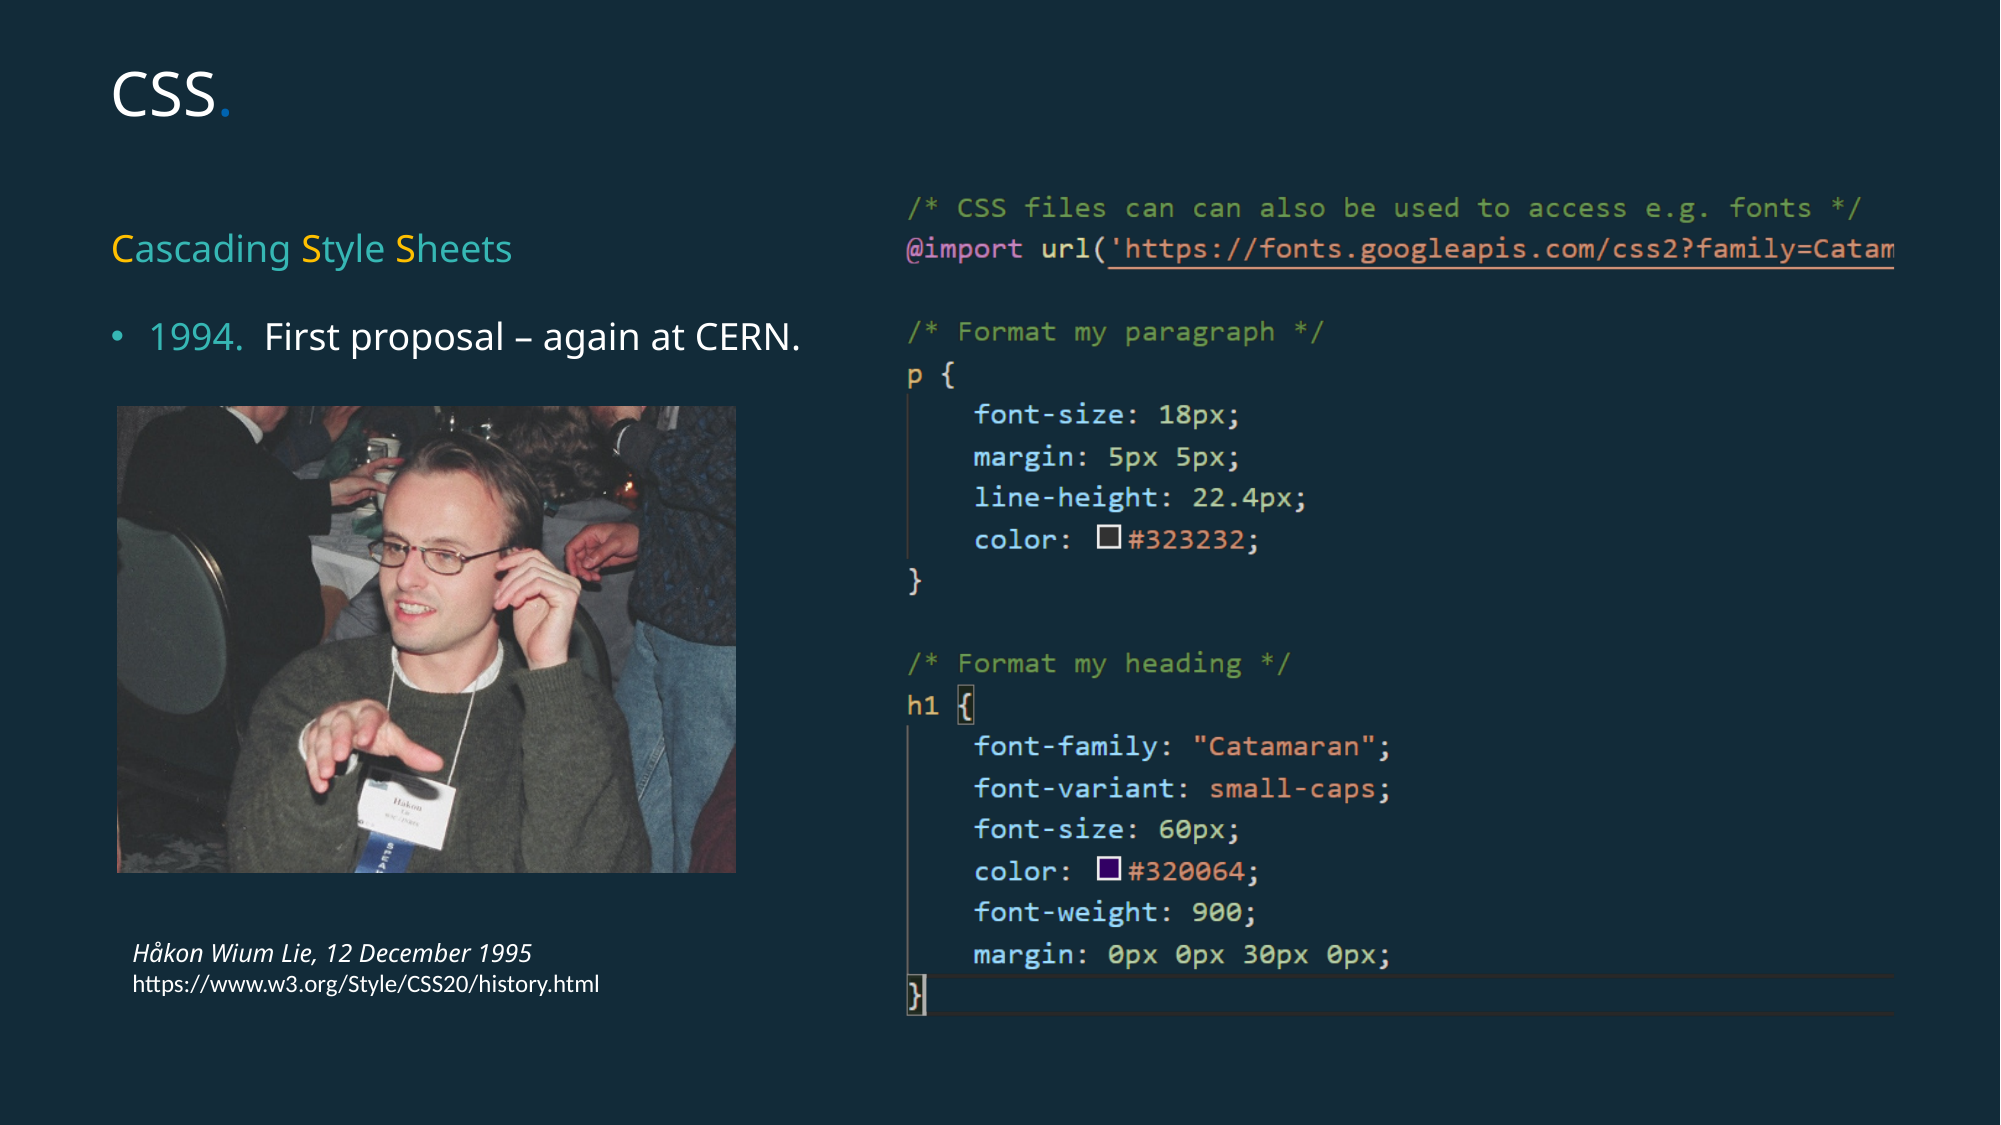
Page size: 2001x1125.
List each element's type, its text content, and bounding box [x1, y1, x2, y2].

picture [891, 151, 1895, 1041]
text_box Håkon Wium Lie, 12 December 1995 https://www.w3.org/Style/CSS20/history.html [117, 930, 637, 1005]
title CSS. [95, 55, 1047, 138]
list Cascading Style Sheets 1994. First proposal – again at CERN. [95, 194, 891, 909]
picture [117, 406, 736, 873]
